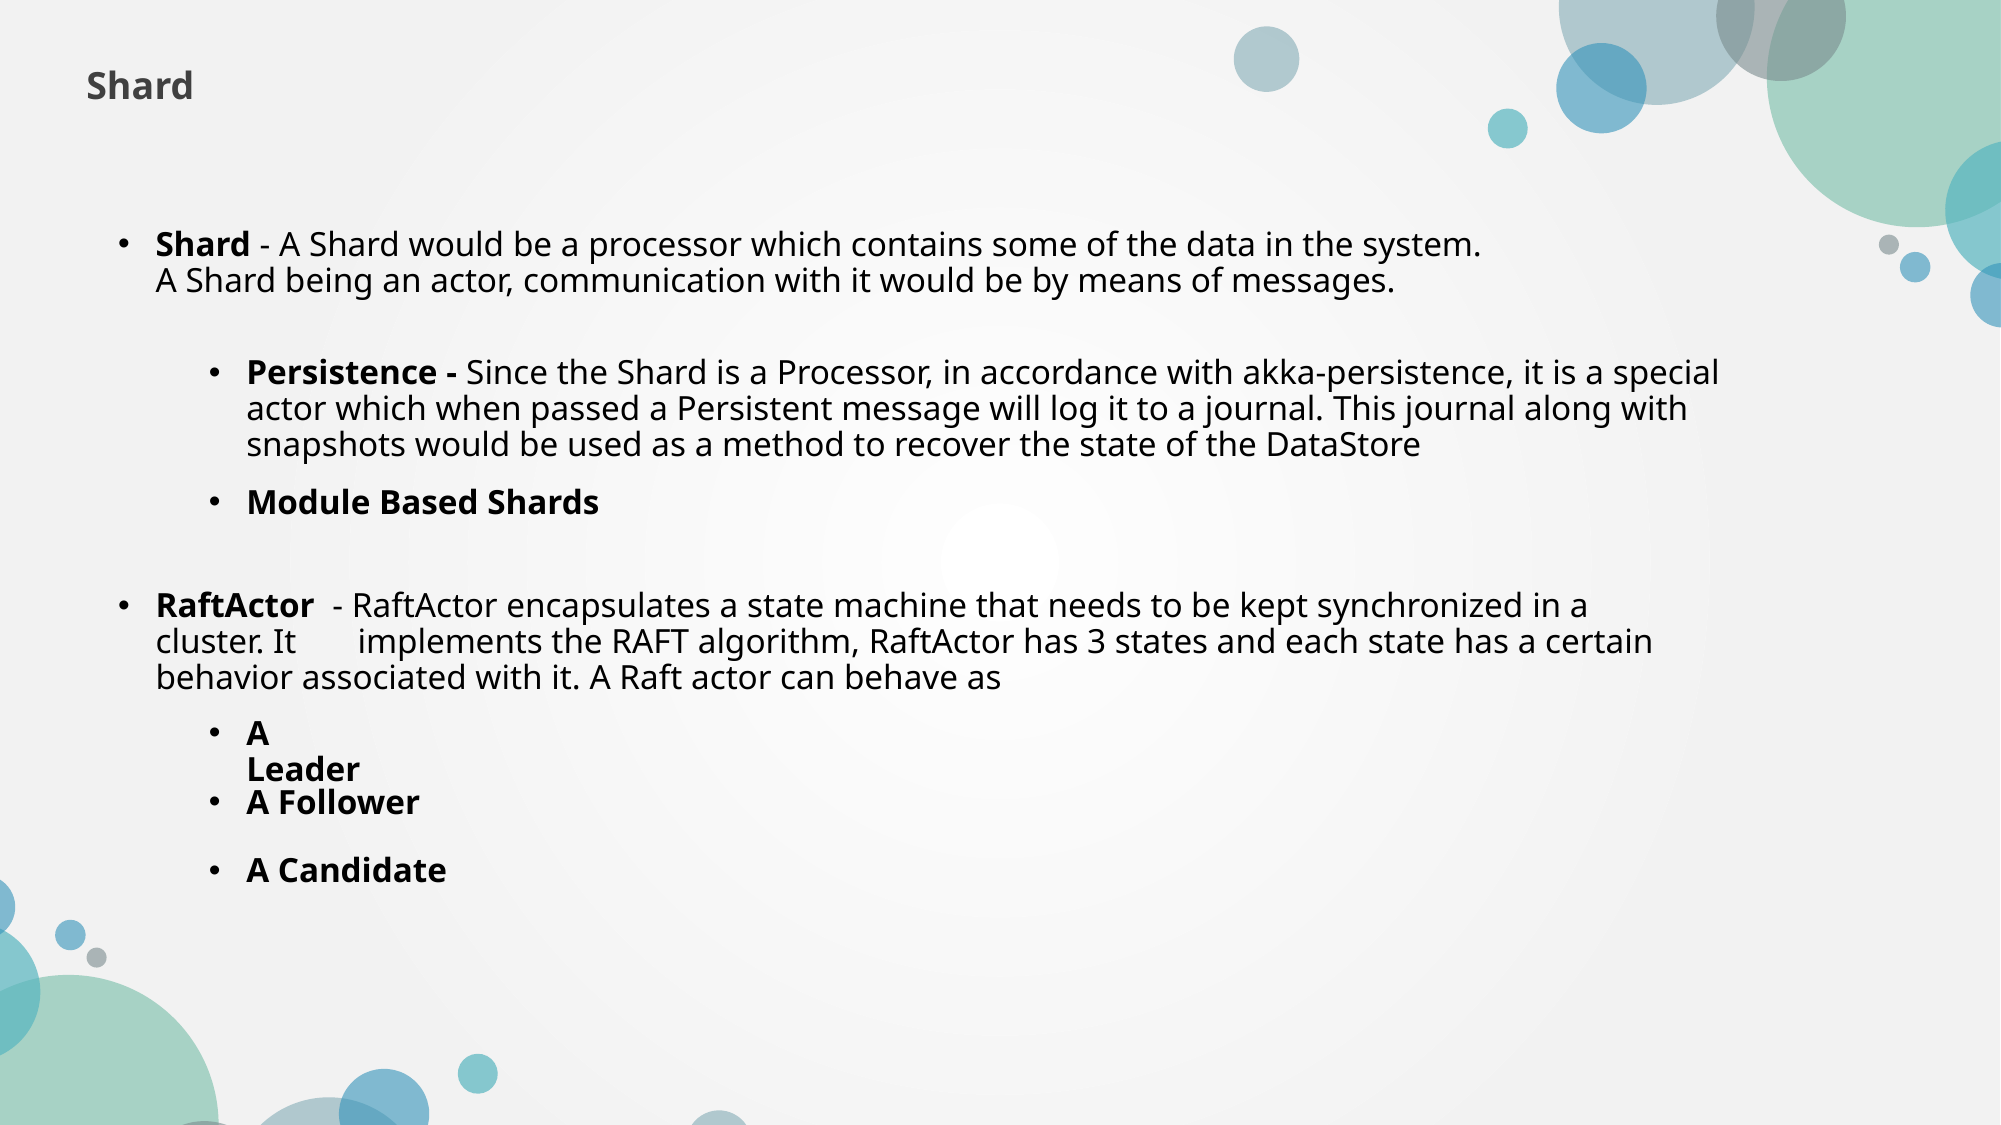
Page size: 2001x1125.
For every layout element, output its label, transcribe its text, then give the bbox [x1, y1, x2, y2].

text_box A Candidate [194, 846, 466, 916]
text_box Module Based Shards [193, 478, 633, 547]
text_box Persistence - Since the Shard is a Processor, in accordance with akka-persistence, it is a special actor which when passed a Persistent message will log it to a journal. This journal along with snapshots would be used as a method to recover the state of the DataStore [194, 348, 1755, 478]
list Shard [71, 41, 630, 108]
text_box RaftActor - RaftActor encapsulates a state machine that needs to be kept synchronized in a cluster. It implements the RAFT algorithm, RaftActor has 3 states and each state has a certain behavior associated with it. A Raft actor can behave as [103, 581, 1719, 710]
text_box A Leader [194, 709, 407, 778]
text_box A Follower [194, 778, 446, 846]
text_box Shard - A Shard would be a processor which contains some of the data in the system. A Shard being an actor, communication with it would be by means of messages. [103, 220, 1525, 322]
